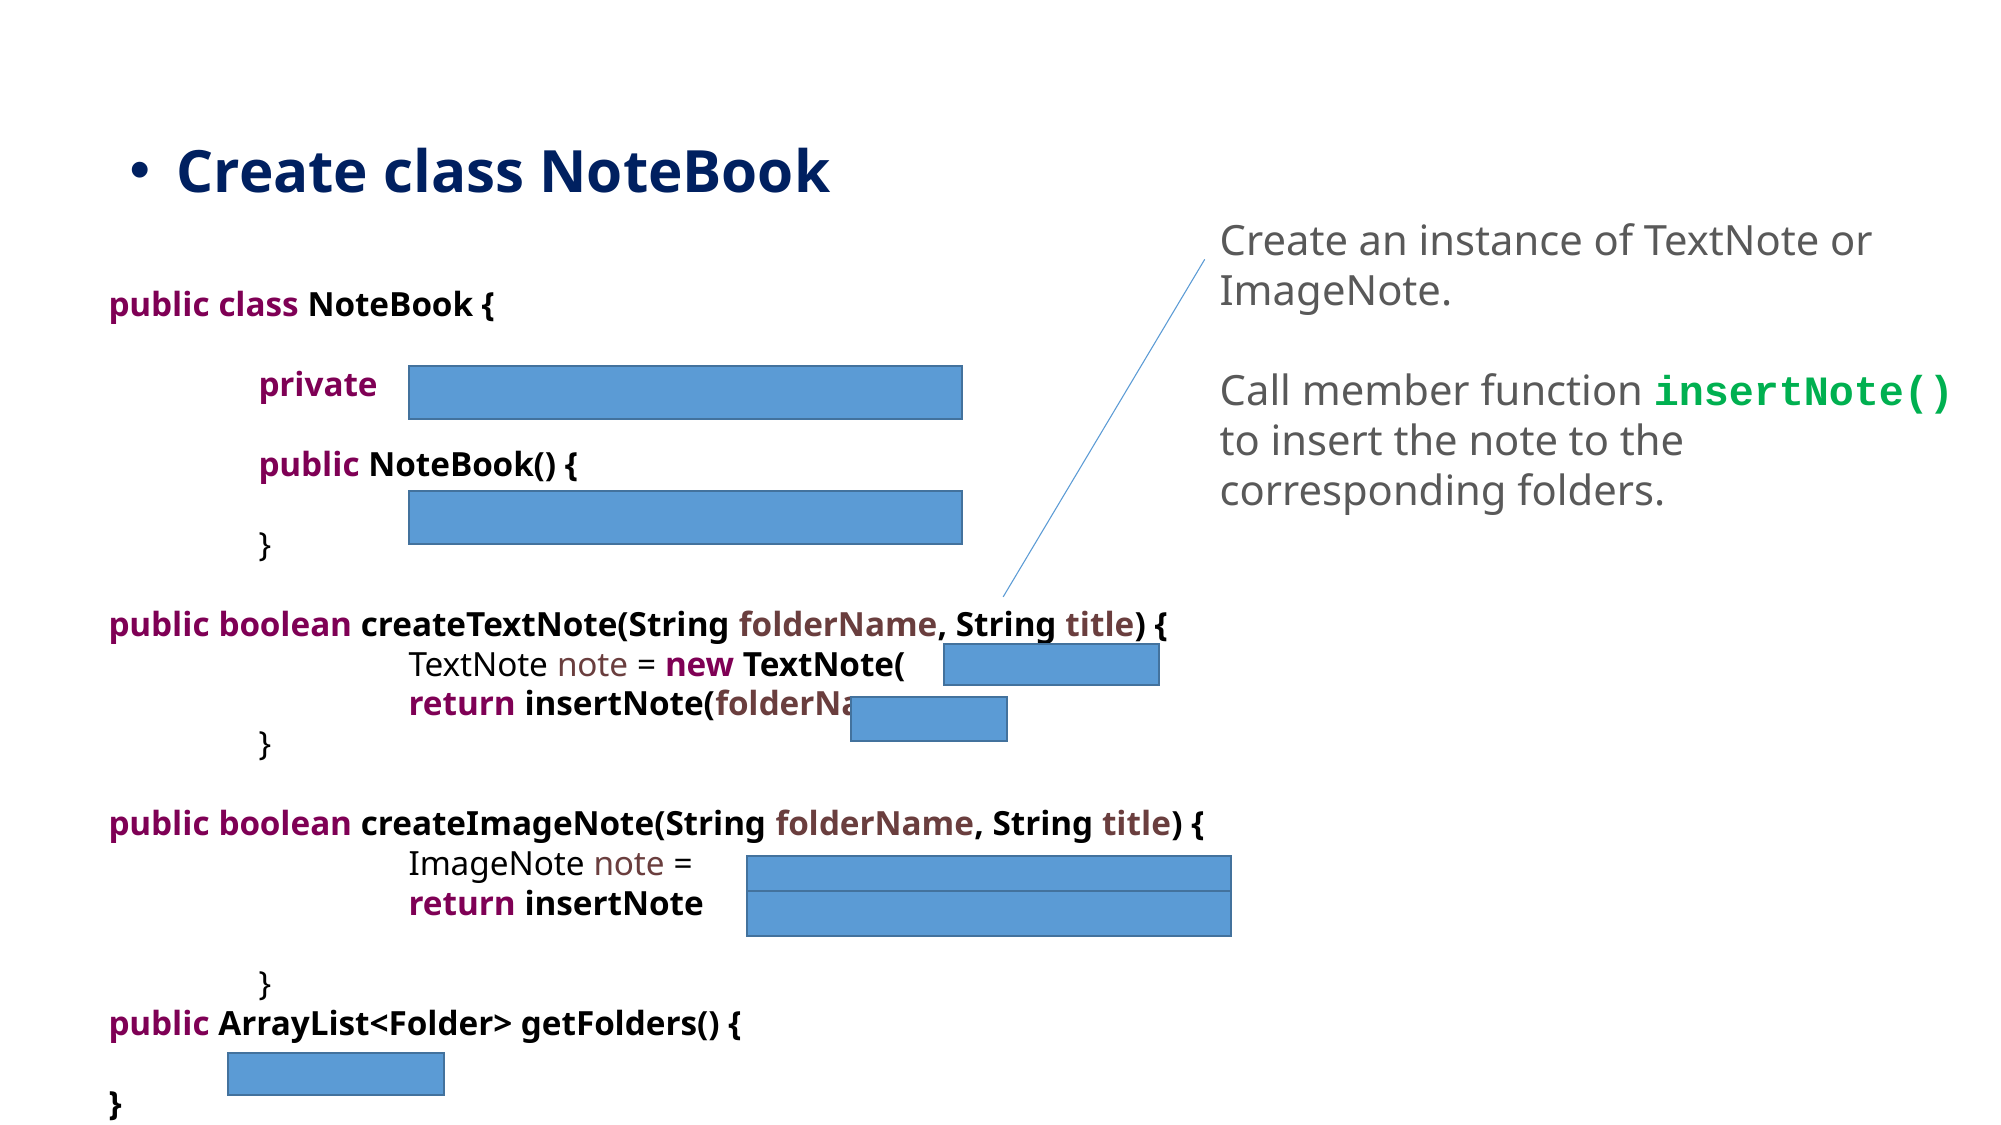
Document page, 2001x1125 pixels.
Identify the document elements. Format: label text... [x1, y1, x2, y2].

text_box Create class NoteBook [114, 126, 845, 212]
text_box public class NoteBook { private public NoteBook() { f } public boolean createTextNote(String folderName, String title) { TextNote note = new TextNote( ); return insertNote(folderName, } public boolean createImageNote(String folderName, String title) { ImageNote note = return insertNote } public ArrayList<Folder> getFolders() { } [93, 275, 1557, 1125]
text_box [746, 855, 1232, 890]
text_box [408, 490, 963, 545]
text_box [943, 643, 1160, 686]
text_box Create an instance of TextNote or ImageNote. Call member function insertNote() to insert the note to the corresponding folders. [1204, 206, 1979, 522]
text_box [1003, 259, 1205, 597]
text_box [850, 696, 1008, 742]
text_box [227, 1052, 445, 1096]
text_box [408, 365, 963, 420]
text_box [746, 890, 1232, 937]
